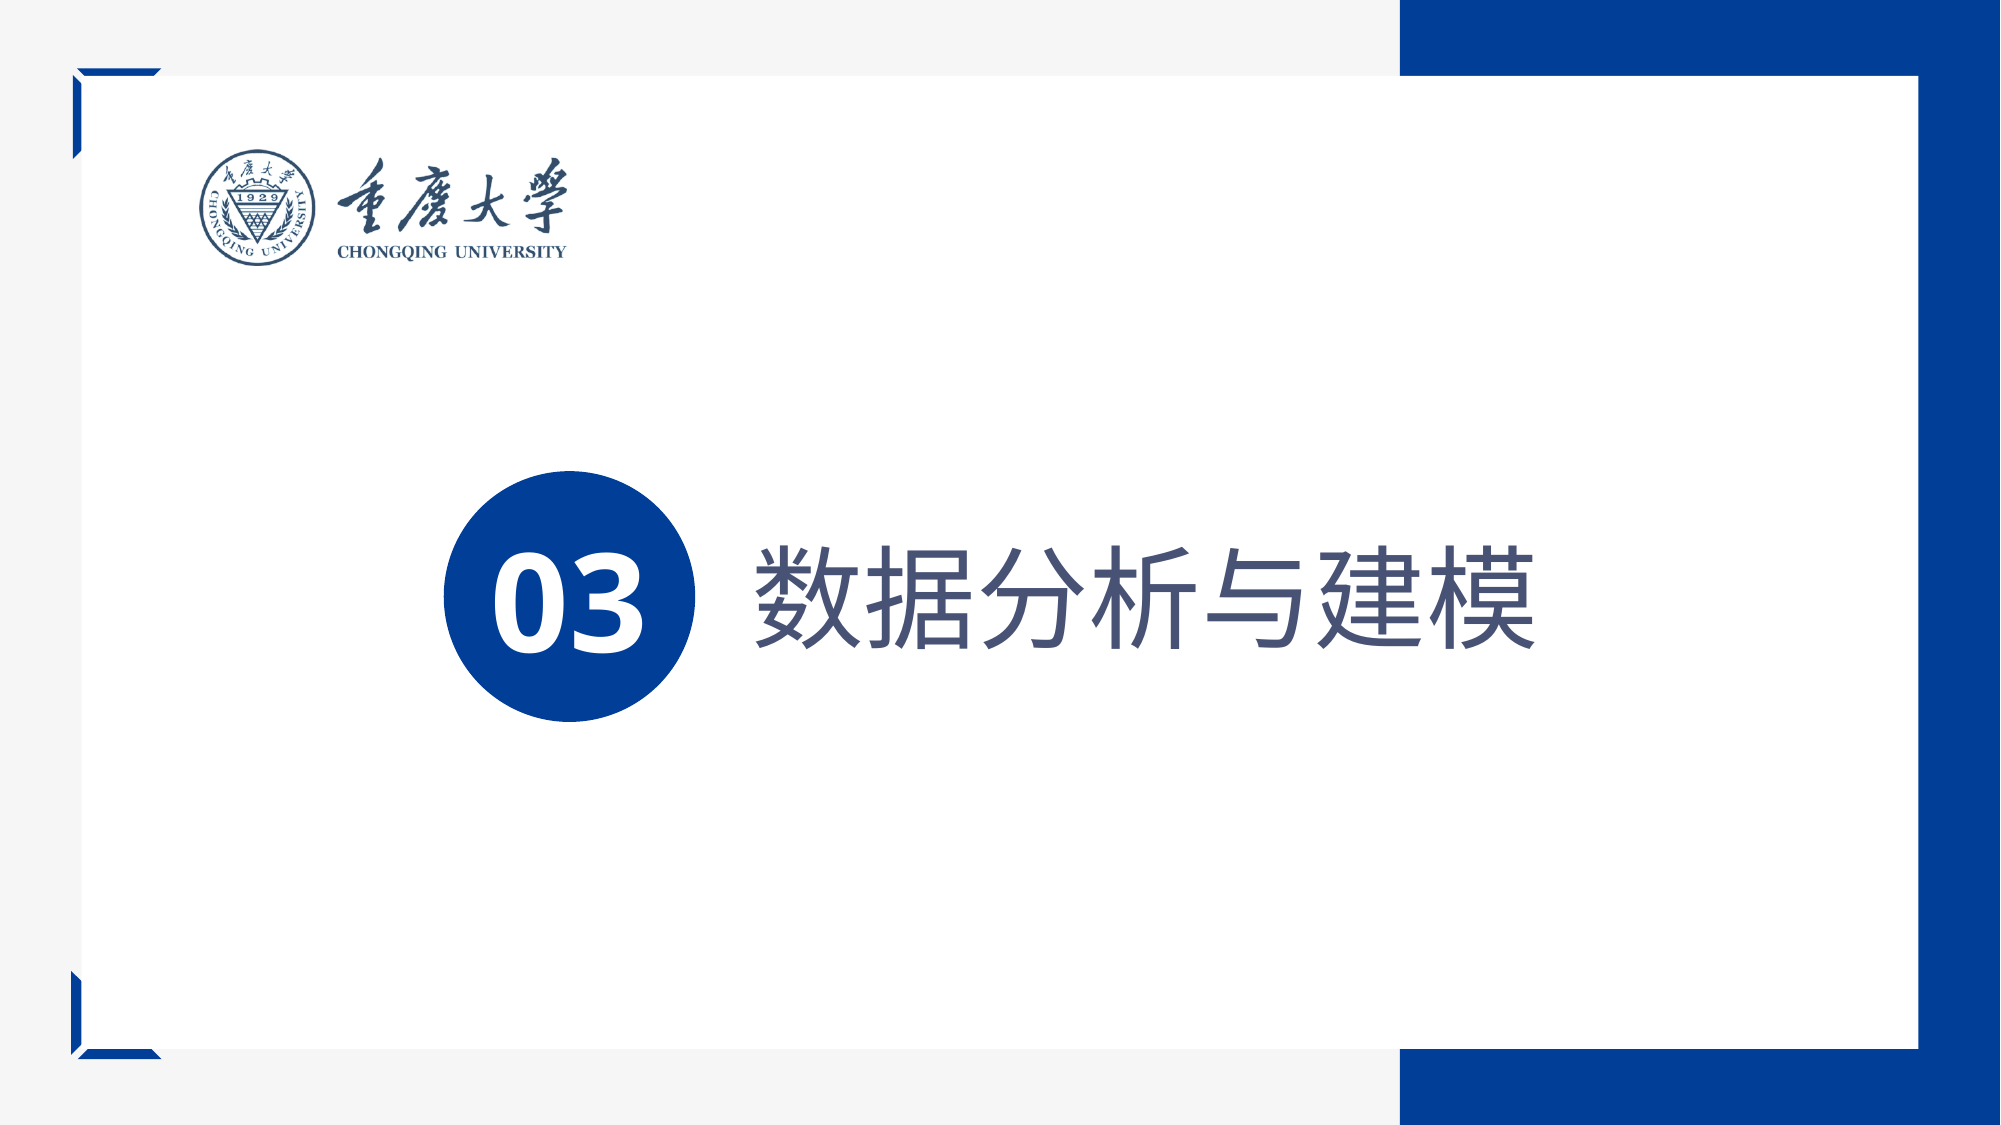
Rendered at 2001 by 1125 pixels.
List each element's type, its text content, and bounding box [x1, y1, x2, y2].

picture [199, 149, 567, 266]
text_box [481, 471, 658, 507]
text_box [483, 688, 656, 722]
text_box 03 [448, 507, 691, 688]
text_box [443, 564, 448, 629]
text_box 数据分析与建模 [610, 520, 1680, 671]
